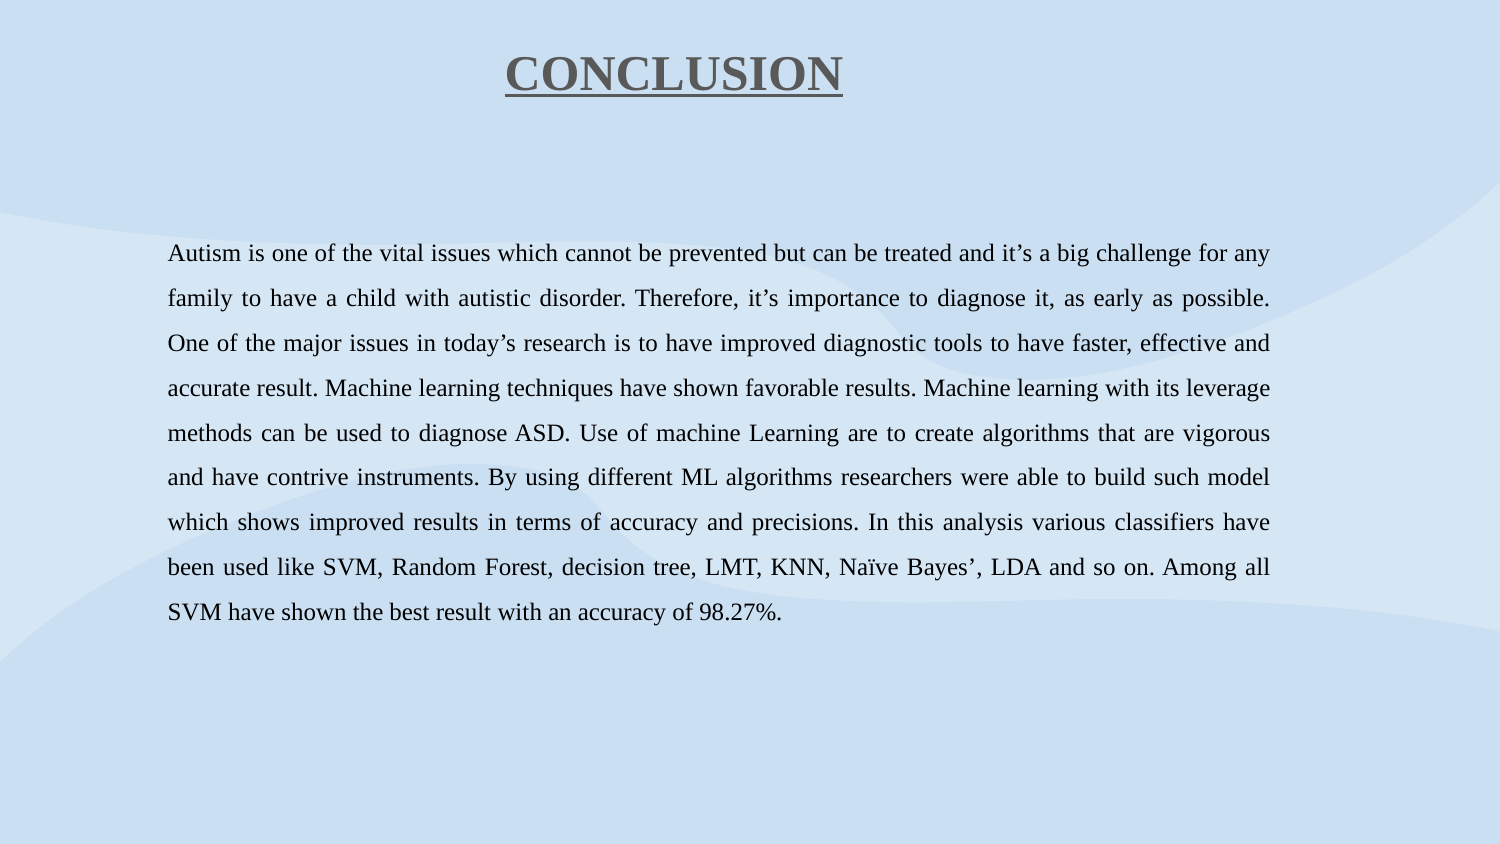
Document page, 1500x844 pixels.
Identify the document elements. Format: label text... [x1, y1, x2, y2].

text_box CONCLUSION [236, 33, 1112, 109]
text_box Autism is one of the vital issues which cannot be prevented but can be treated and it’s a big challenge for any family to have a child with autistic disorder. Therefore, it’s importance to diagnose it, as early as possible. One of the major issues in today’s research is to have improved diagnostic tools to have faster, effective and accurate result. Machine learning techniques have shown favorable results. Machine learning with its leverage methods can be used to diagnose ASD. Use of machine Learning are to create algorithms that are vigorous and have contrive instruments. By using different ML algorithms researchers were able to build such model which shows improved results in terms of accuracy and precisions. In this analysis various classifiers have been used like SVM, Random Forest, decision tree, LMT, KNN, Naïve Bayes’, LDA and so on. Among all SVM have shown the best result with an accuracy of 98.27%. [152, 214, 1287, 678]
